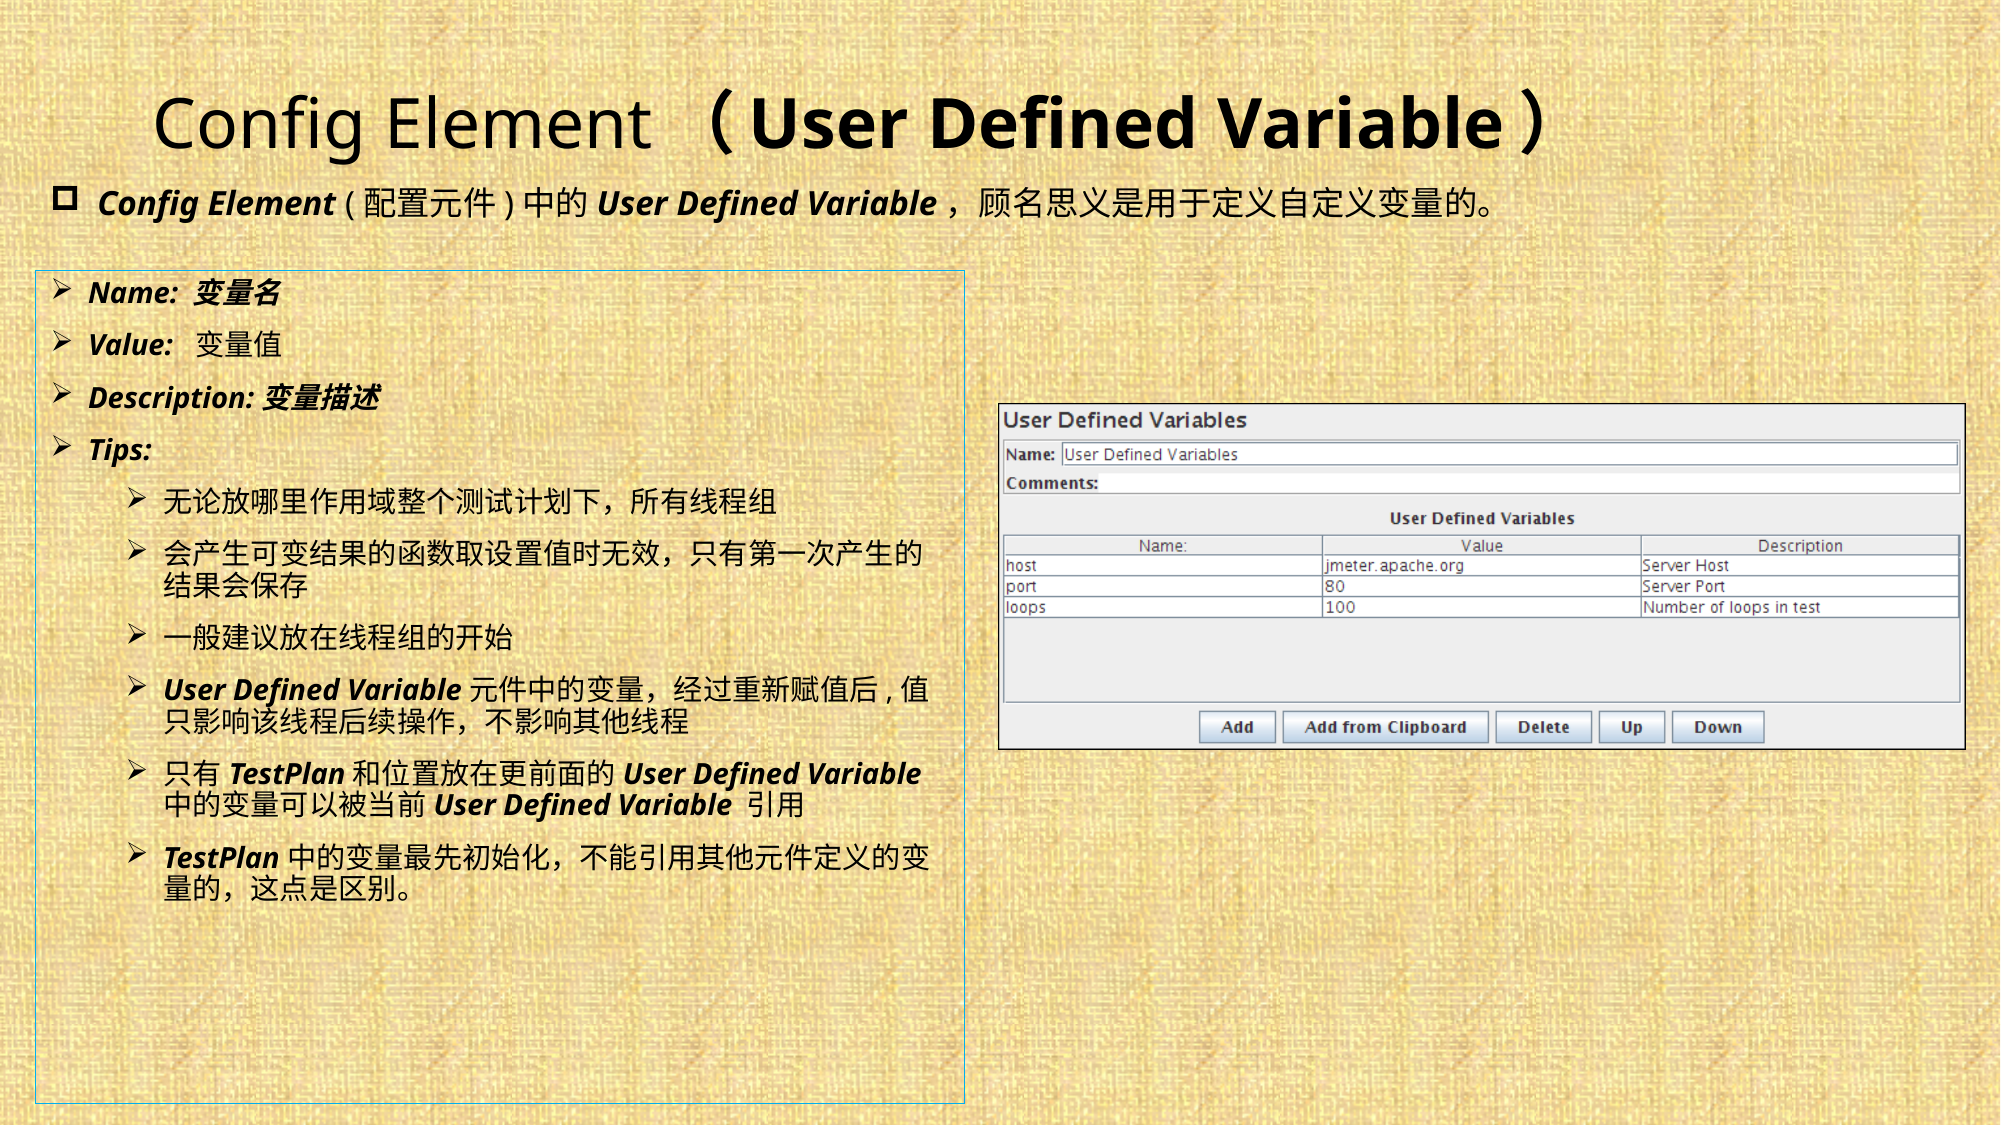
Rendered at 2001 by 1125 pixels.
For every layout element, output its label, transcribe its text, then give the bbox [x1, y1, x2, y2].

text_box Config Element（User Defined Variable） [137, 59, 1863, 174]
list Name: 变量名 Value: 变量值 Description:变量描述 Tips: 无论放哪里作用域整个测试计划下，所有线程组 会产生可变结果的函数取设置值时无效，只有第一次产生的结果会保存 一般建议放在线程组的开始 User Defined Variable元件中的变量，经过重新赋值后,值只影响该线程后续操作，不影响其他线程 只有TestPlan和位置放在更前面的User Defined Variable中的变量可以被当前User Defined Variable 引用 TestPlan中的变量最先初始化，不能引用其他元件定义的变量的，这点是区别。 [35, 270, 965, 1104]
text_box Config Element (配置元件)中的User Defined Variable，顾名思义是用于定义自定义变量的。 [35, 174, 1983, 230]
picture [0, 0, 2001, 1125]
